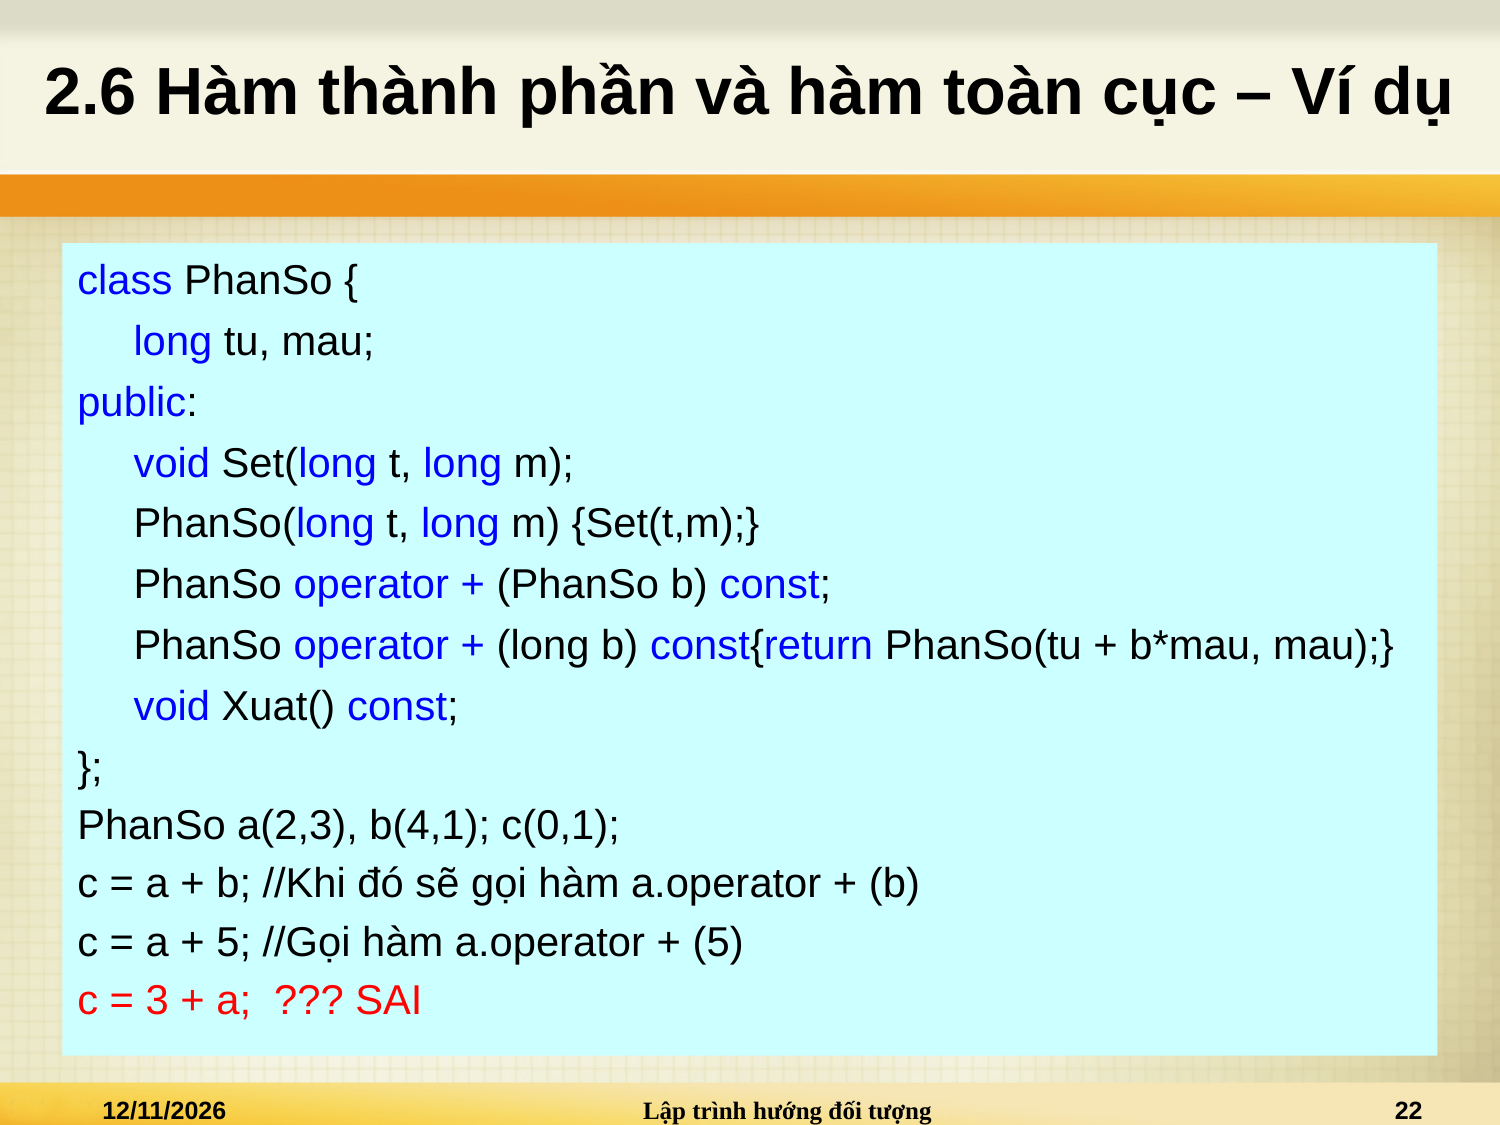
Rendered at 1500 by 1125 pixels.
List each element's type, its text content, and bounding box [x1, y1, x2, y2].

title 2.6 Hàm thành phần và hàm toàn cục – Ví dụ [0, 0, 1500, 175]
picture [0, 175, 1500, 1125]
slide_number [87, 1087, 438, 1125]
slide_number 22 [1087, 1087, 1438, 1125]
text_box class PhanSo { long tu, mau; public: void Set(long t, long m); PhanSo(long t, long m) {Set(t,m);} PhanSo operator + (PhanSo b) const; PhanSo operator + (long b) const{return PhanSo(tu + b*mau, mau);} void Xuat() const; }; PhanSo a(2,3), b(4,1); c(0,1); c = a + b; //Khi đó sẽ gọi hàm a.operator + (b) c = a + 5; //Gọi hàm a.operator + (5) c = 3 + a; ??? SAI [62, 243, 1438, 1056]
footer Lập trình hướng đối tượng [549, 1087, 1025, 1125]
